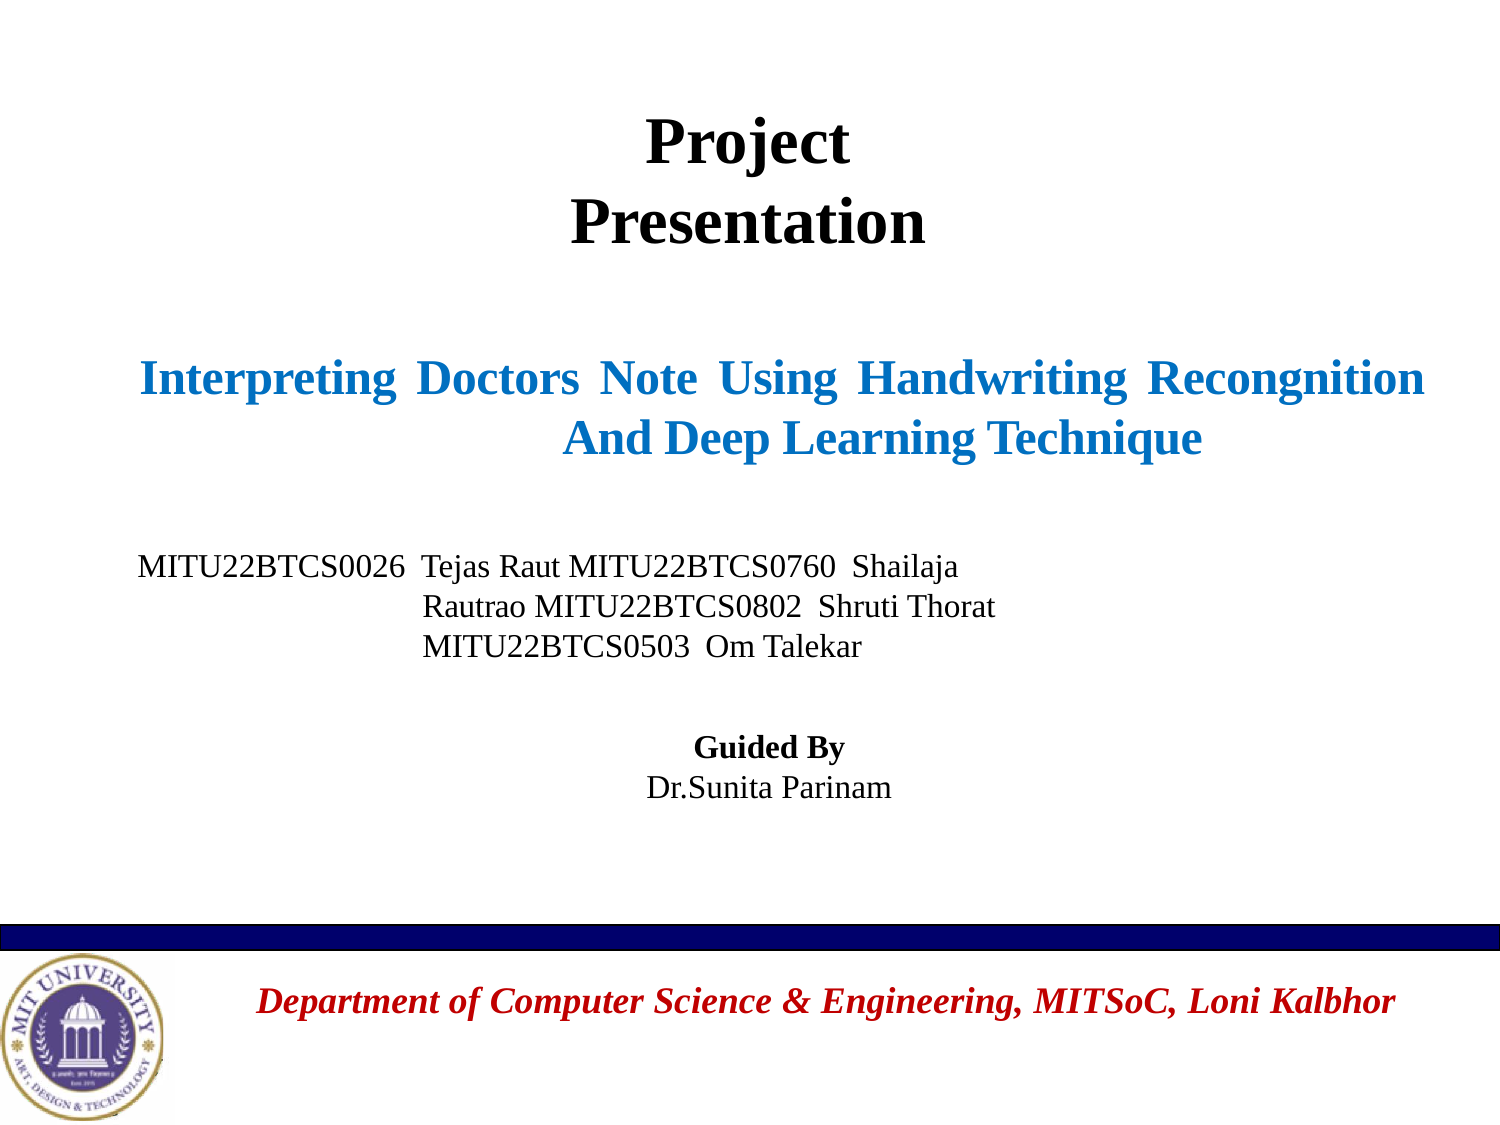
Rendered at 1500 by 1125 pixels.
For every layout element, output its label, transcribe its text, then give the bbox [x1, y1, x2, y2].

text_box Interpreting Doctors Note Using Handwriting Recongnition And Deep Learning Technique MITU22BTCS0026 Tejas Raut MITU22BTCS0760 Shailaja Rautrao MITU22BTCS0802 Shruti Thorat MITU22BTCS0503 Om Talekar Guided By Dr.Sunita Parinam [137, 342, 1425, 806]
text_box Department of Computer Science & Engineering, MITSoC, Loni Kalbhor [253, 973, 1398, 1021]
title Project Presentation [567, 94, 933, 285]
picture [0, 953, 175, 1125]
